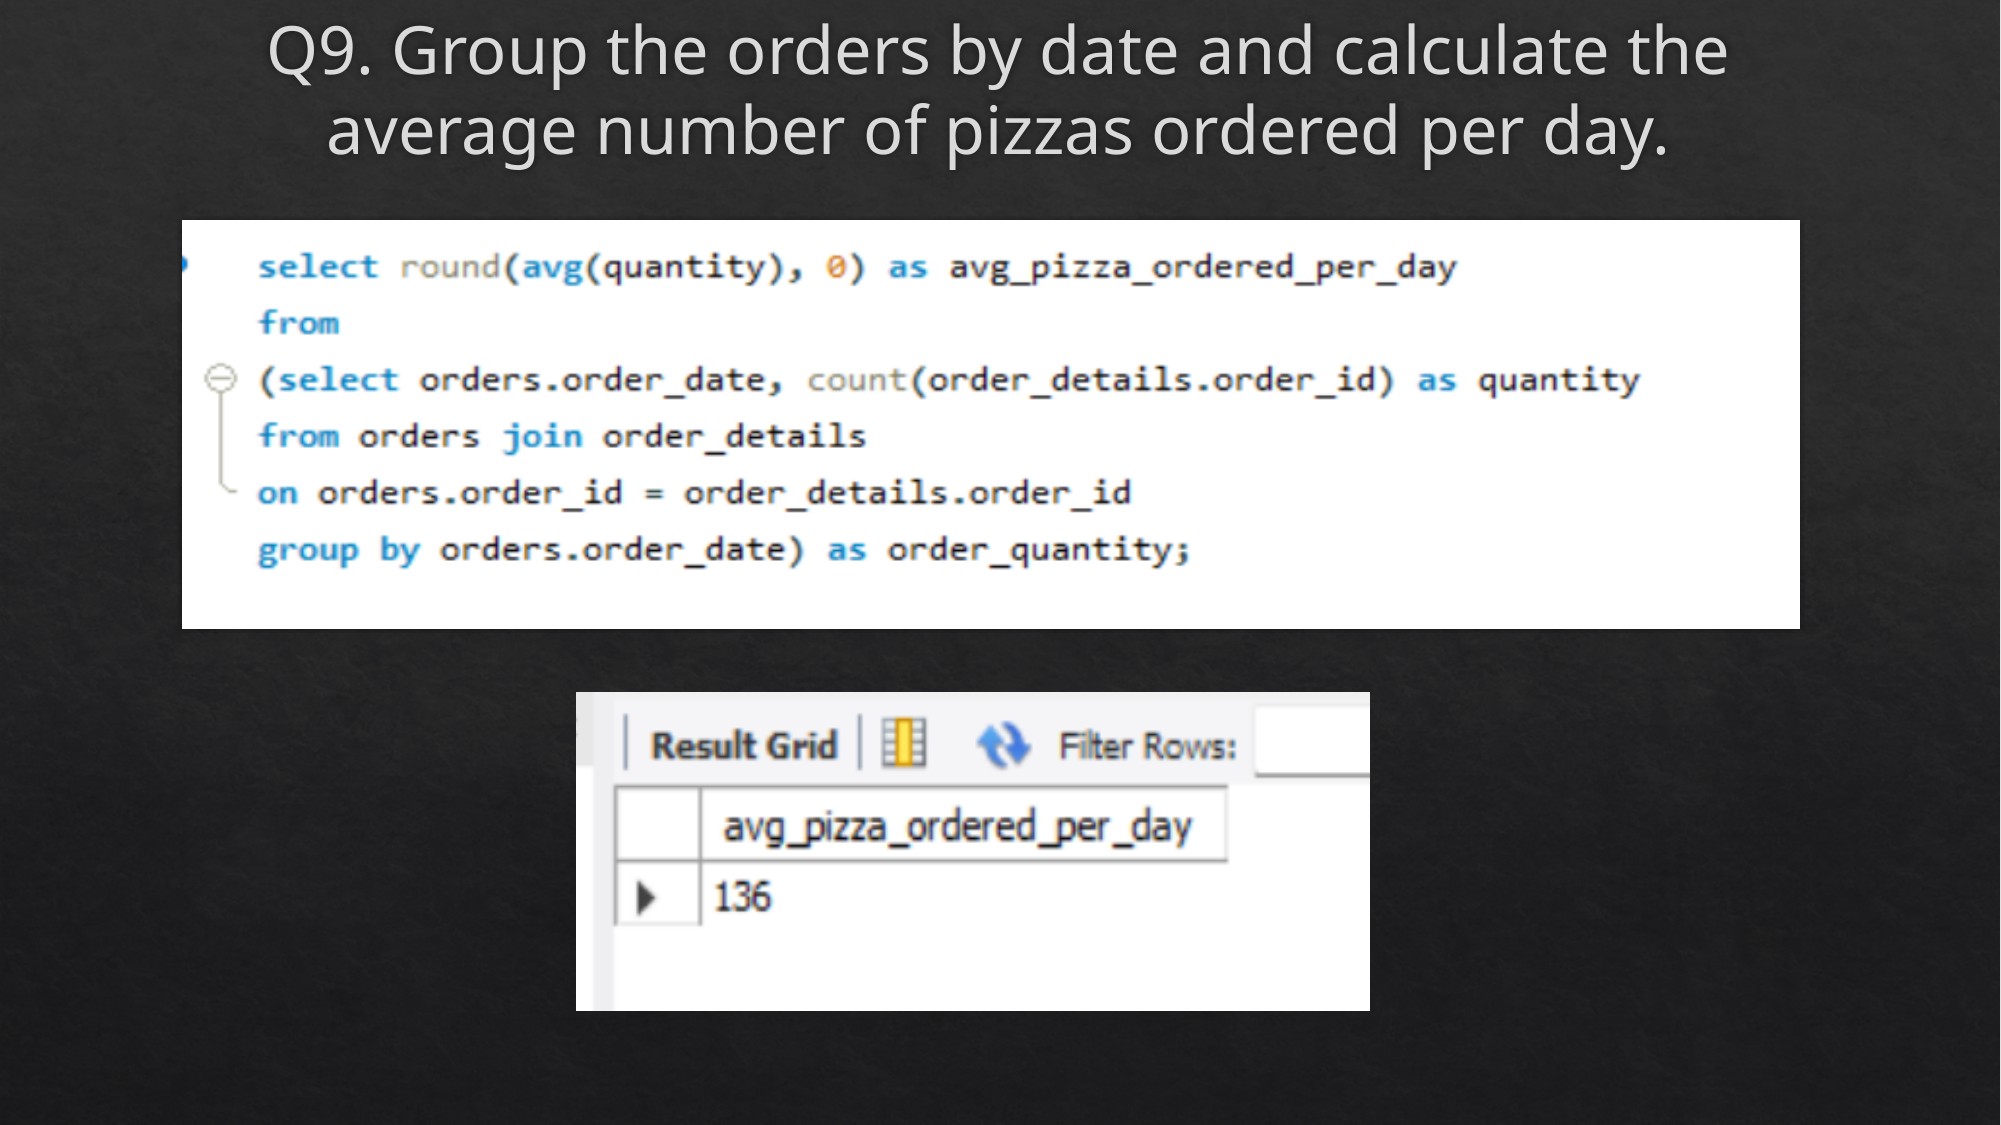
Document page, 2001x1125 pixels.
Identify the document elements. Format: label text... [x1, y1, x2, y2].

title Q9. Group the orders by date and calculate the average number of pizzas ordered per day. [149, 0, 1849, 175]
picture [576, 691, 1370, 1011]
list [181, 220, 1801, 629]
